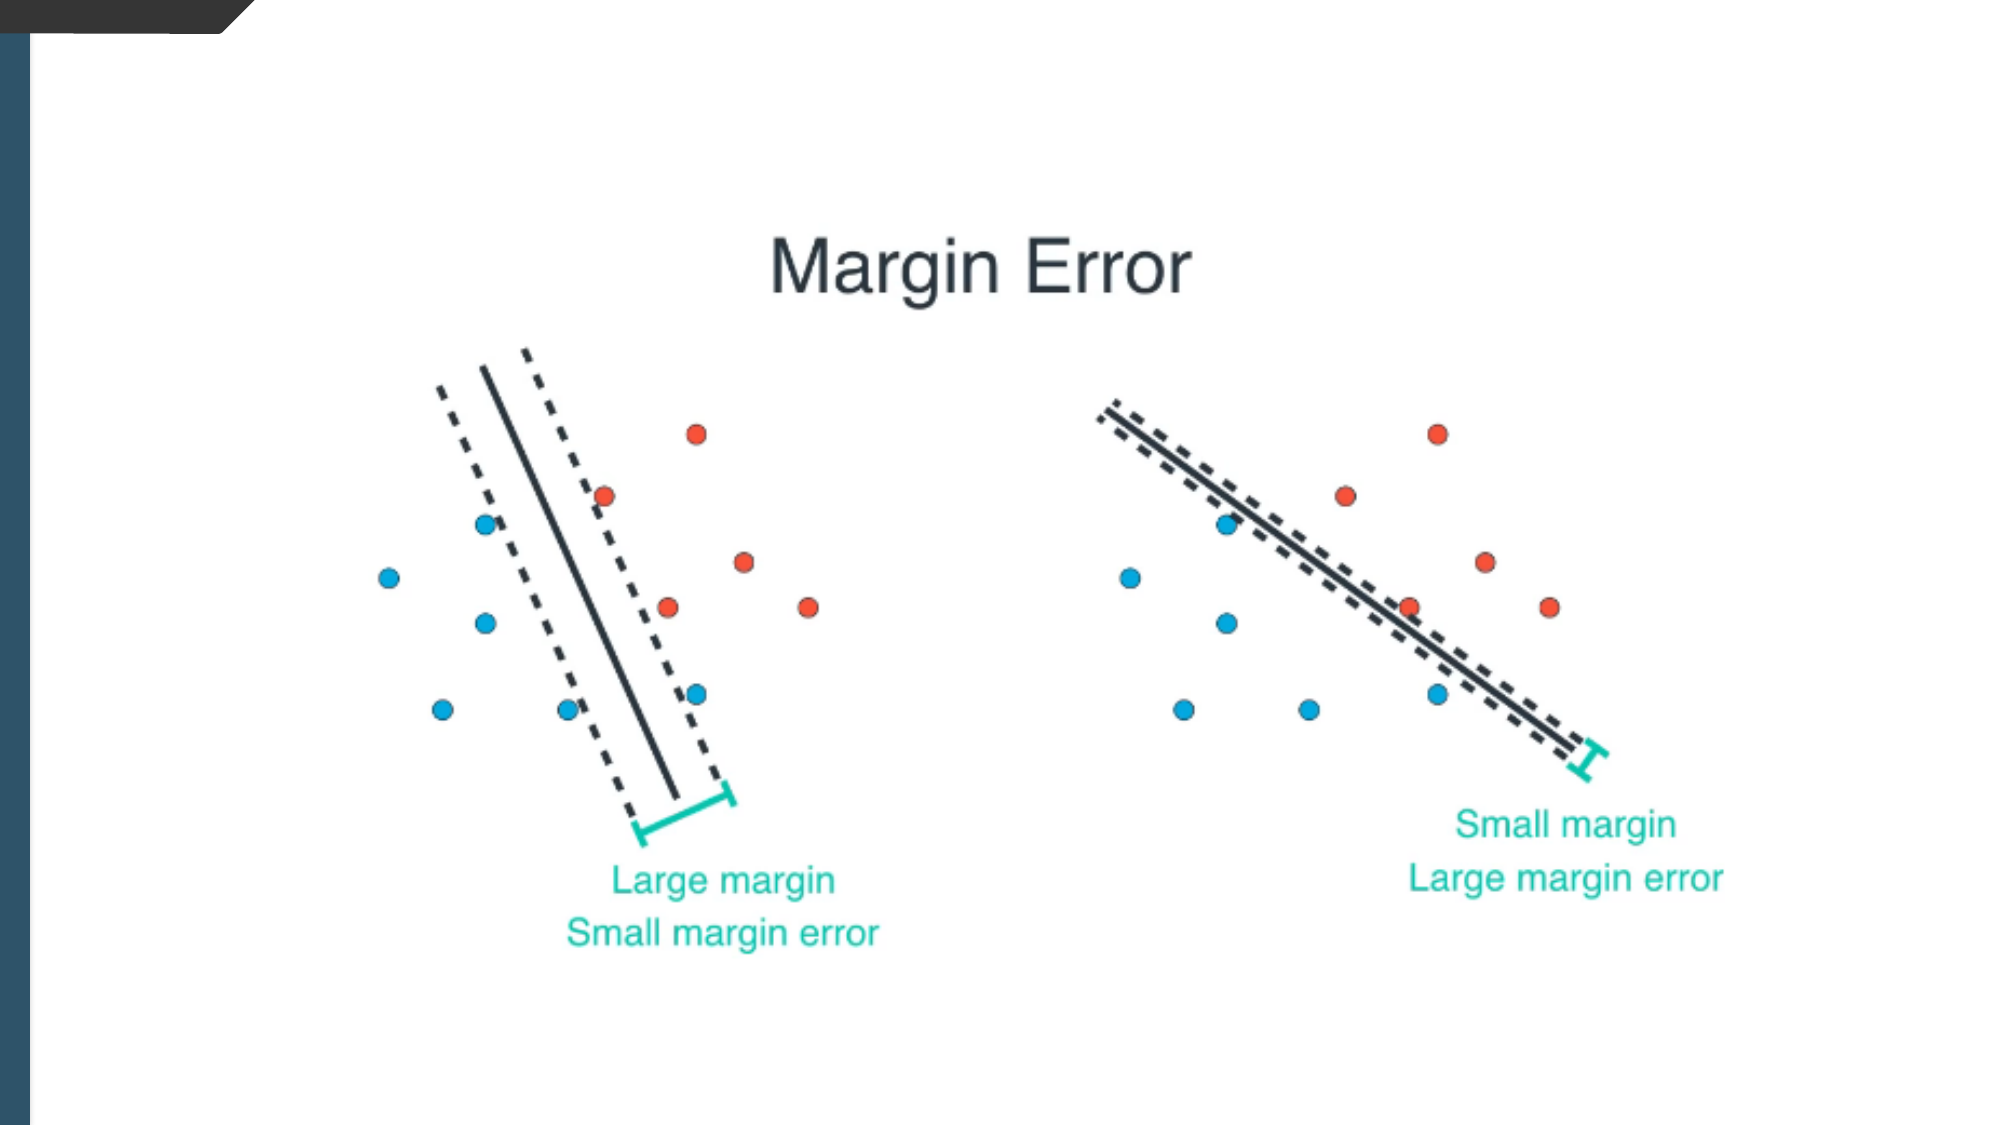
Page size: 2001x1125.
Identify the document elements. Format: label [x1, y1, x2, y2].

picture [274, 157, 1763, 989]
